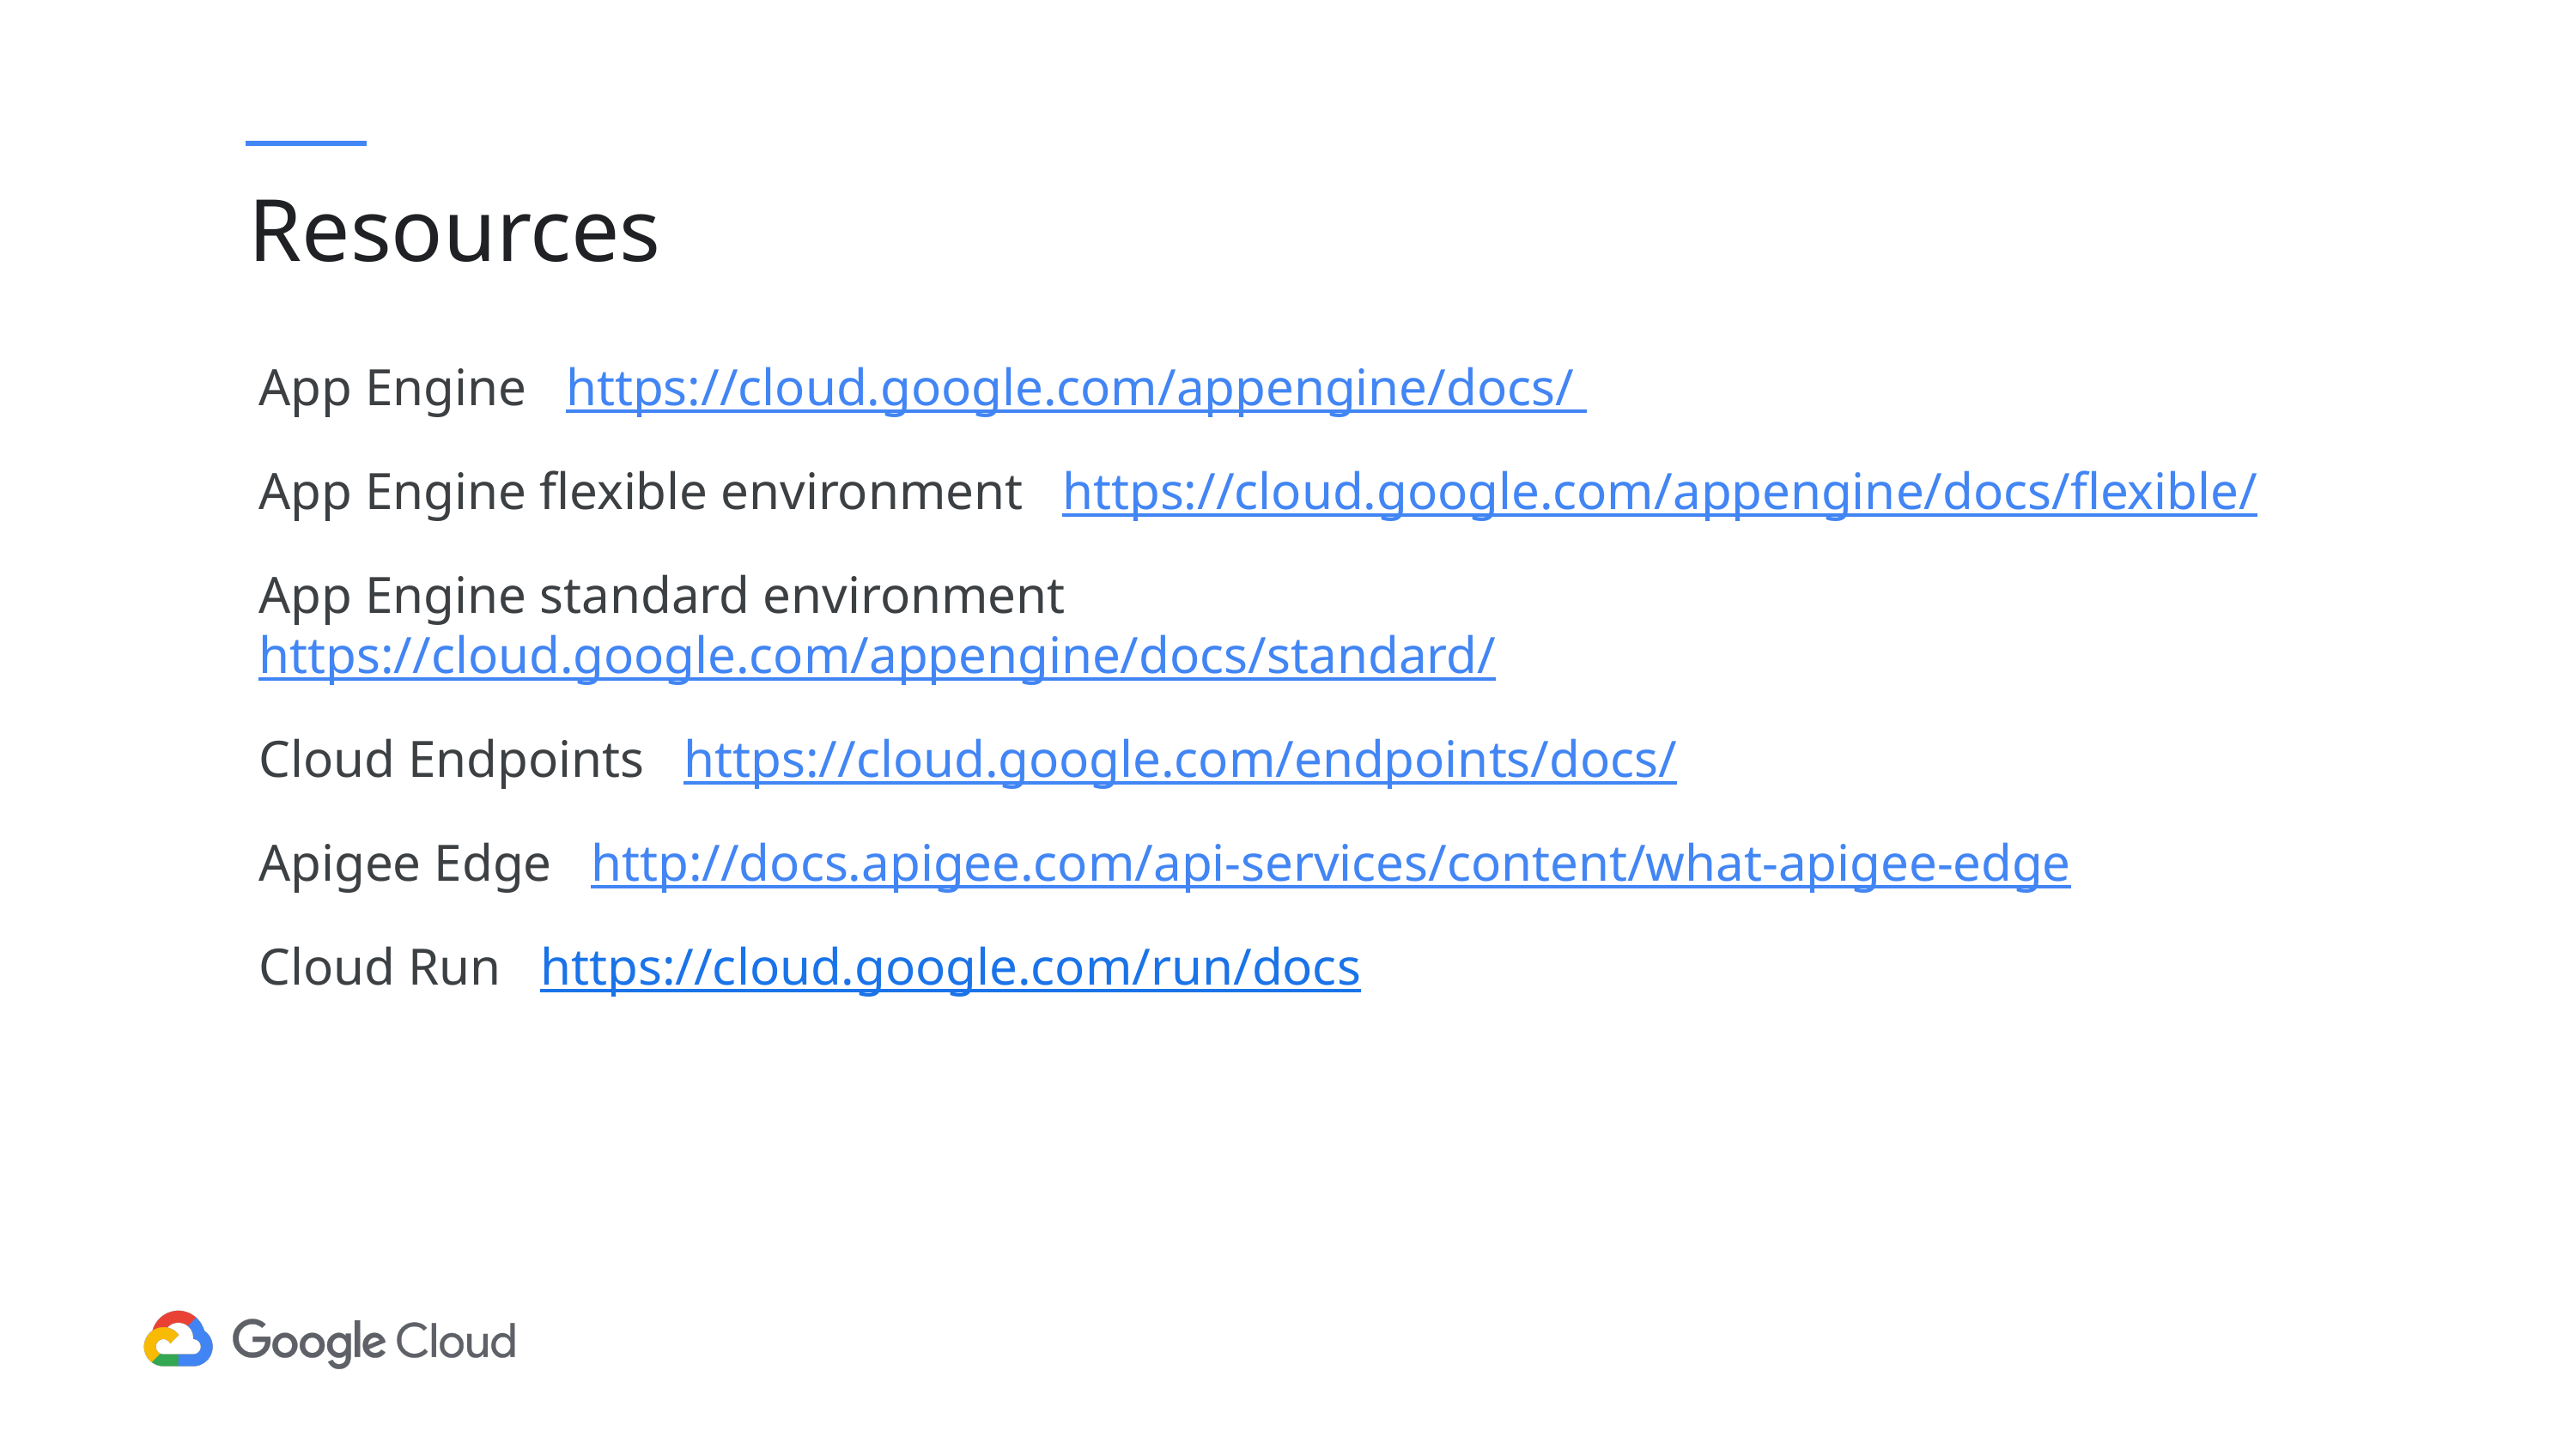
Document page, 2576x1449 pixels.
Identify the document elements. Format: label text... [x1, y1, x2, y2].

text_box App Engine https://cloud.google.com/appengine/docs/ App Engine flexible environment https://cloud.google.com/appengine/docs/flexible/ App Engine standard environment https://cloud.google.com/appengine/docs/standard/ Cloud Endpoints https://cloud.google.com/endpoints/docs/ Apigee Edge http://docs.apigee.com/api-services/content/what-apigee-edge Cloud Run https://cloud.google.com/run/docs [246, 342, 2307, 985]
title Resources [235, 162, 2318, 324]
picture [142, 1303, 516, 1375]
